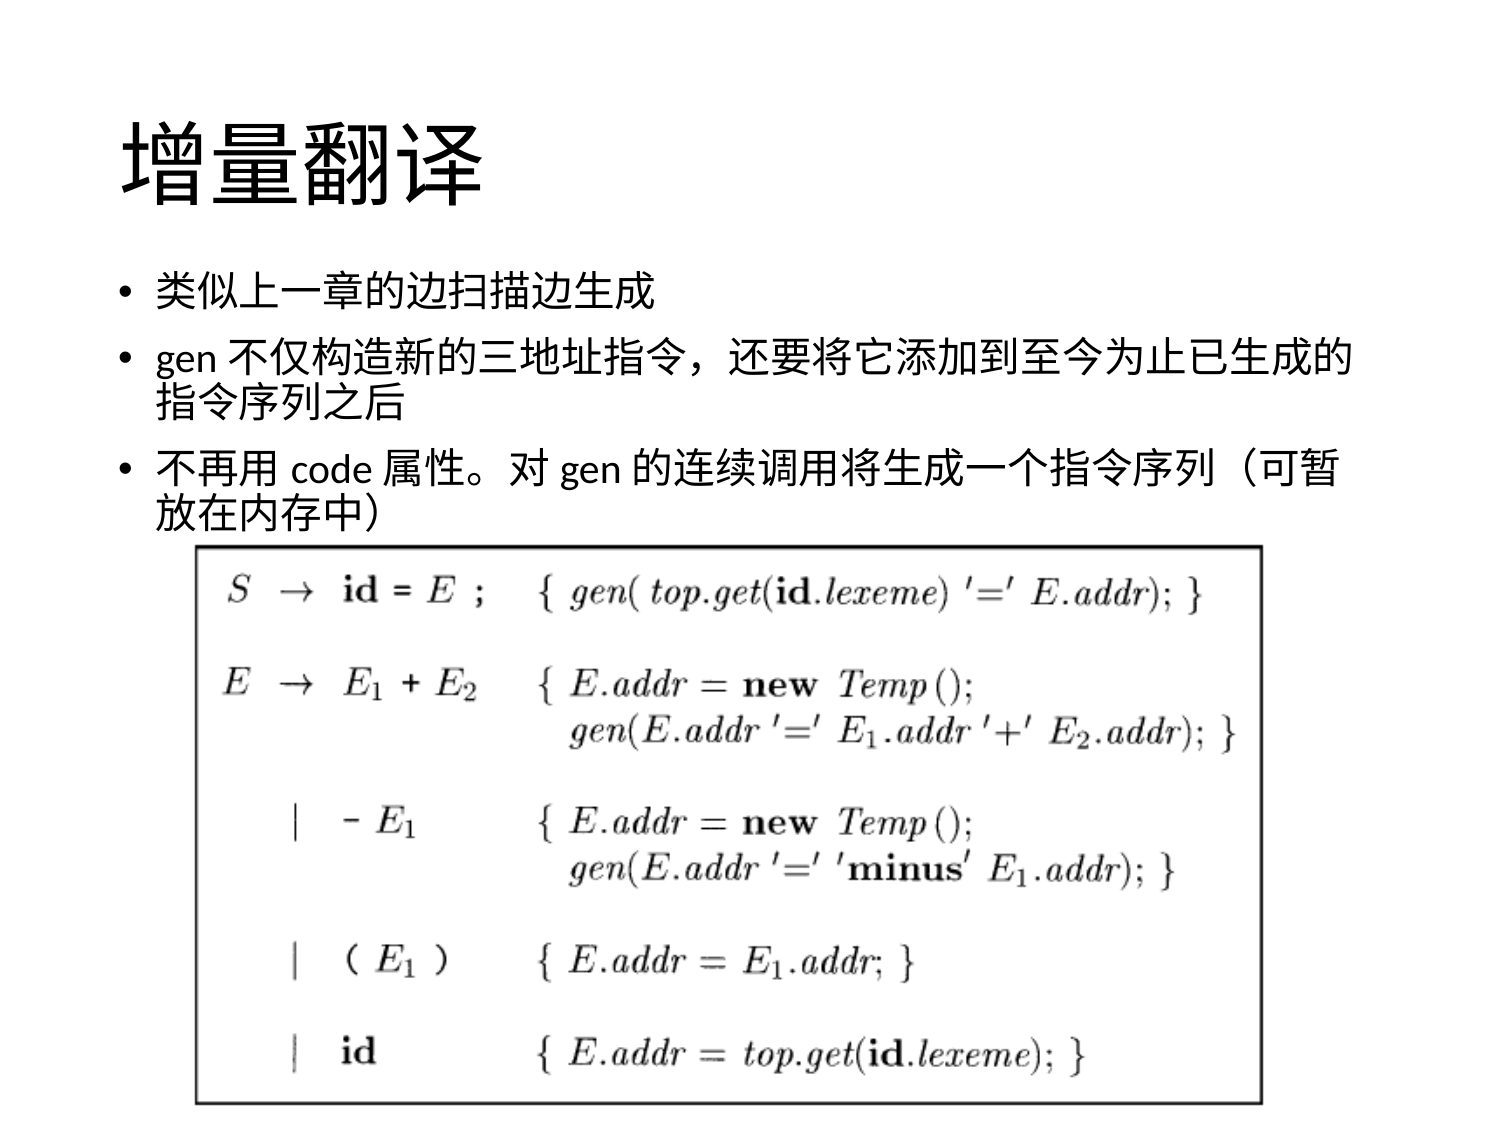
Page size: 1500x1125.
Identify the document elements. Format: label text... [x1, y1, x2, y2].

title 增量翻译 [103, 59, 1397, 263]
picture [157, 534, 1300, 1112]
list 类似上一章的边扫描边生成 gen不仅构造新的三地址指令，还要将它添加到至今为止已生成的指令序列之后 不再用code属性。对gen的连续调用将生成一个指令序列（可暂放在内存中） [103, 263, 1397, 1014]
